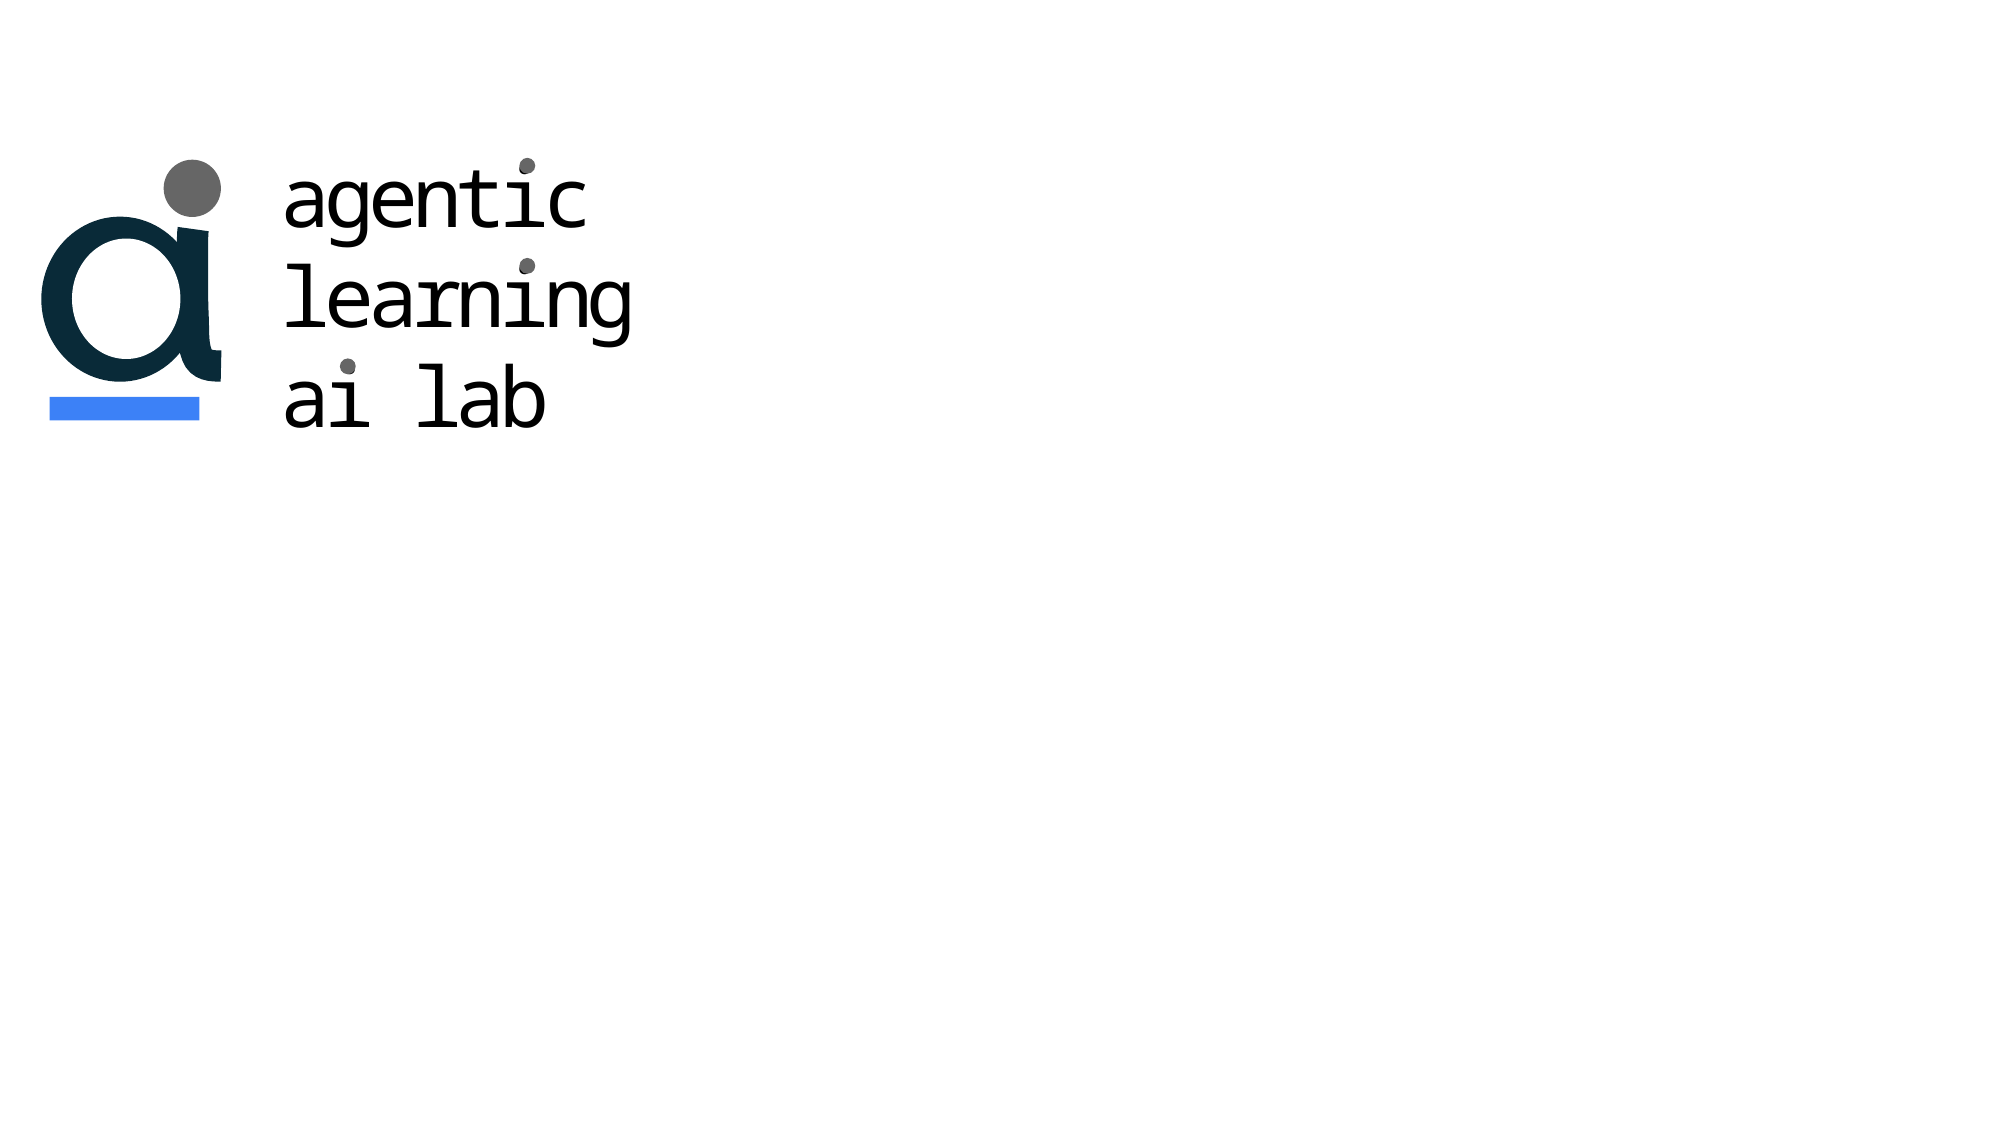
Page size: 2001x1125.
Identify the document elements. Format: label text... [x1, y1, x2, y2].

text_box [55, 230, 185, 368]
text_box [517, 156, 537, 176]
text_box agentic learning ai lab [266, 137, 653, 452]
text_box [48, 395, 201, 422]
text_box [70, 236, 182, 361]
text_box [190, 228, 222, 368]
text_box [338, 356, 358, 376]
text_box [162, 158, 223, 219]
text_box [517, 256, 537, 276]
